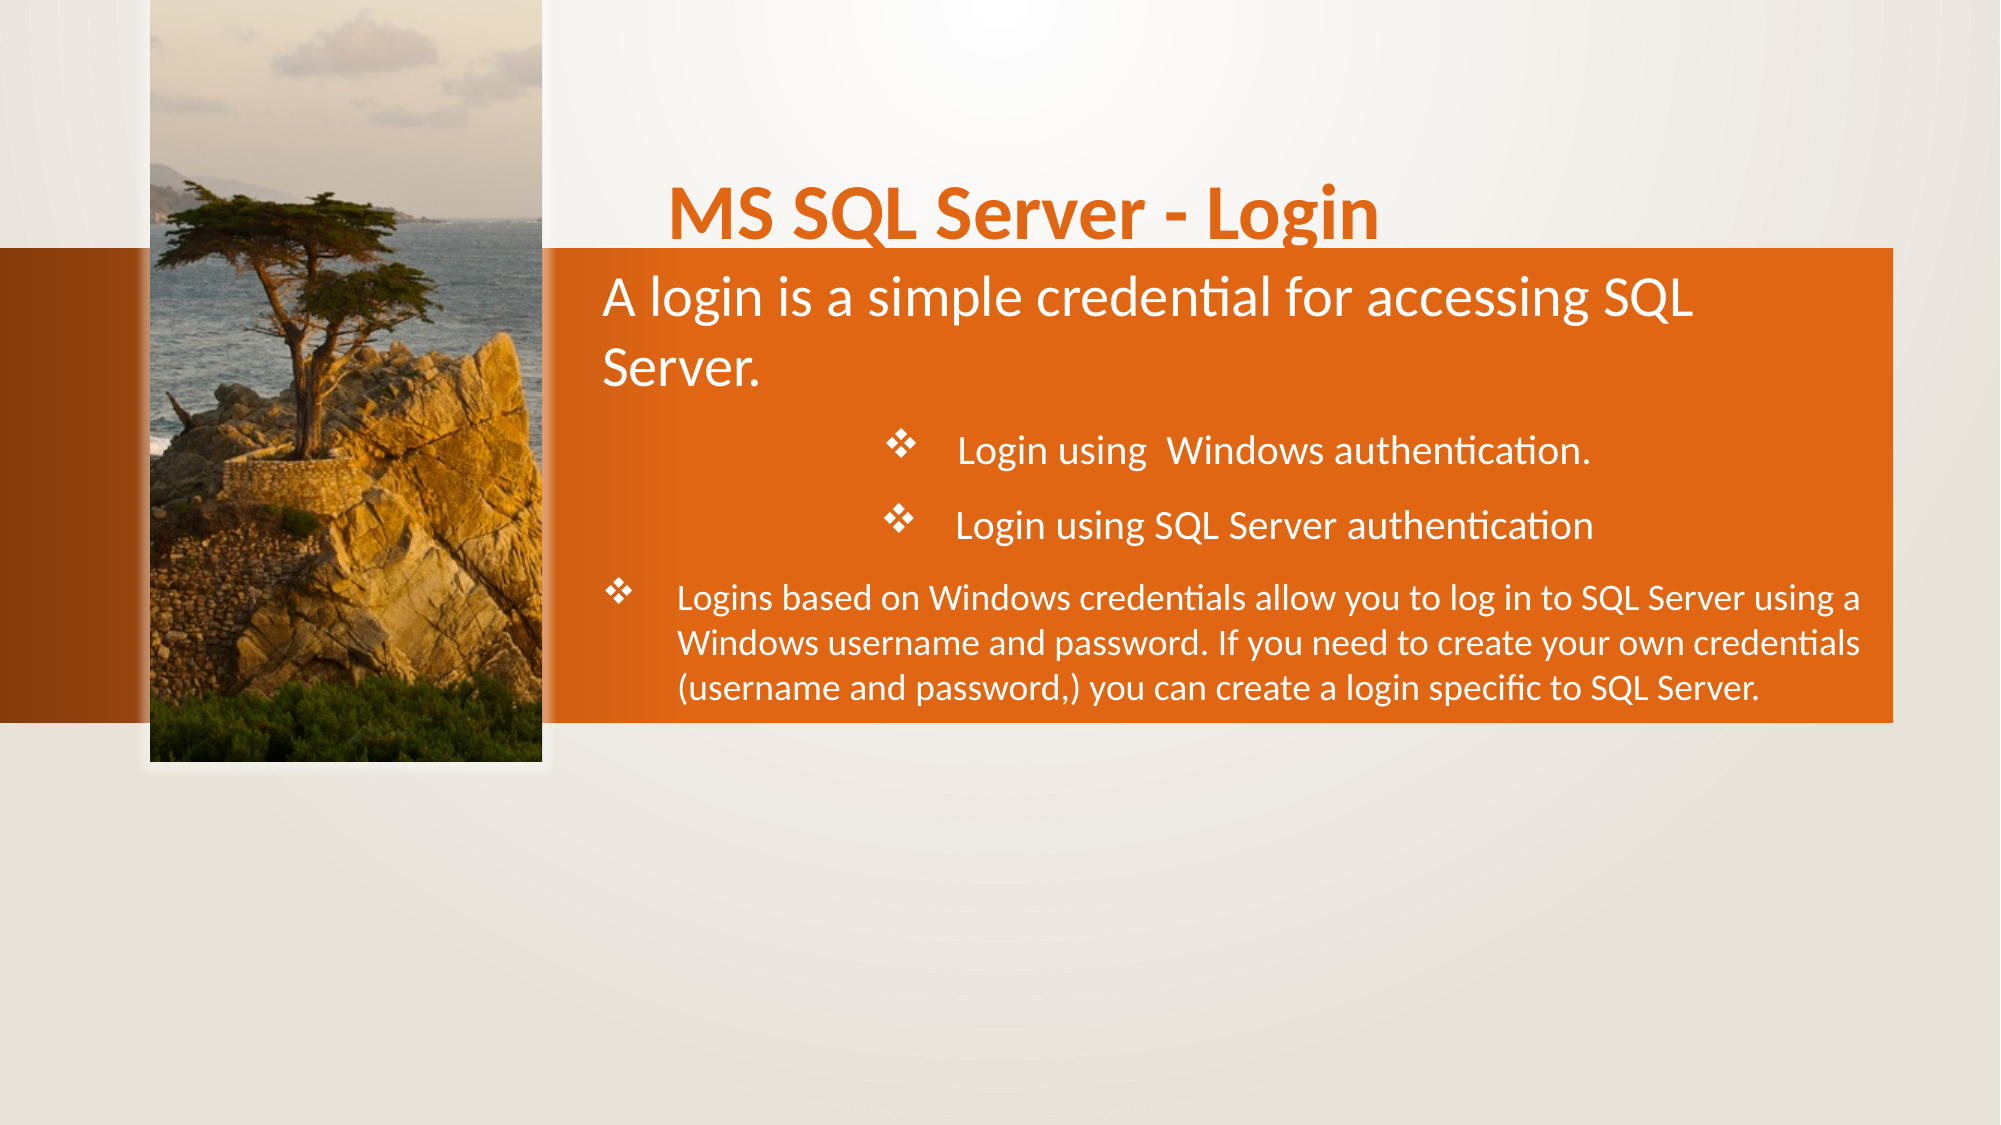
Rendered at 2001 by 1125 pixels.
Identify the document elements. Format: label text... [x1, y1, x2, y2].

list A login is a simple credential for accessing SQL Server. Login using Windows authentication. Login using SQL Server authentication Logins based on Windows credentials allow you to log in to SQL Server using a Windows username and password. If you need to create your own credentials (username and password,) you can create a login specific to SQL Server. [587, 250, 1888, 723]
title MS SQL Server - Login [652, 164, 1816, 250]
picture [149, 0, 543, 762]
